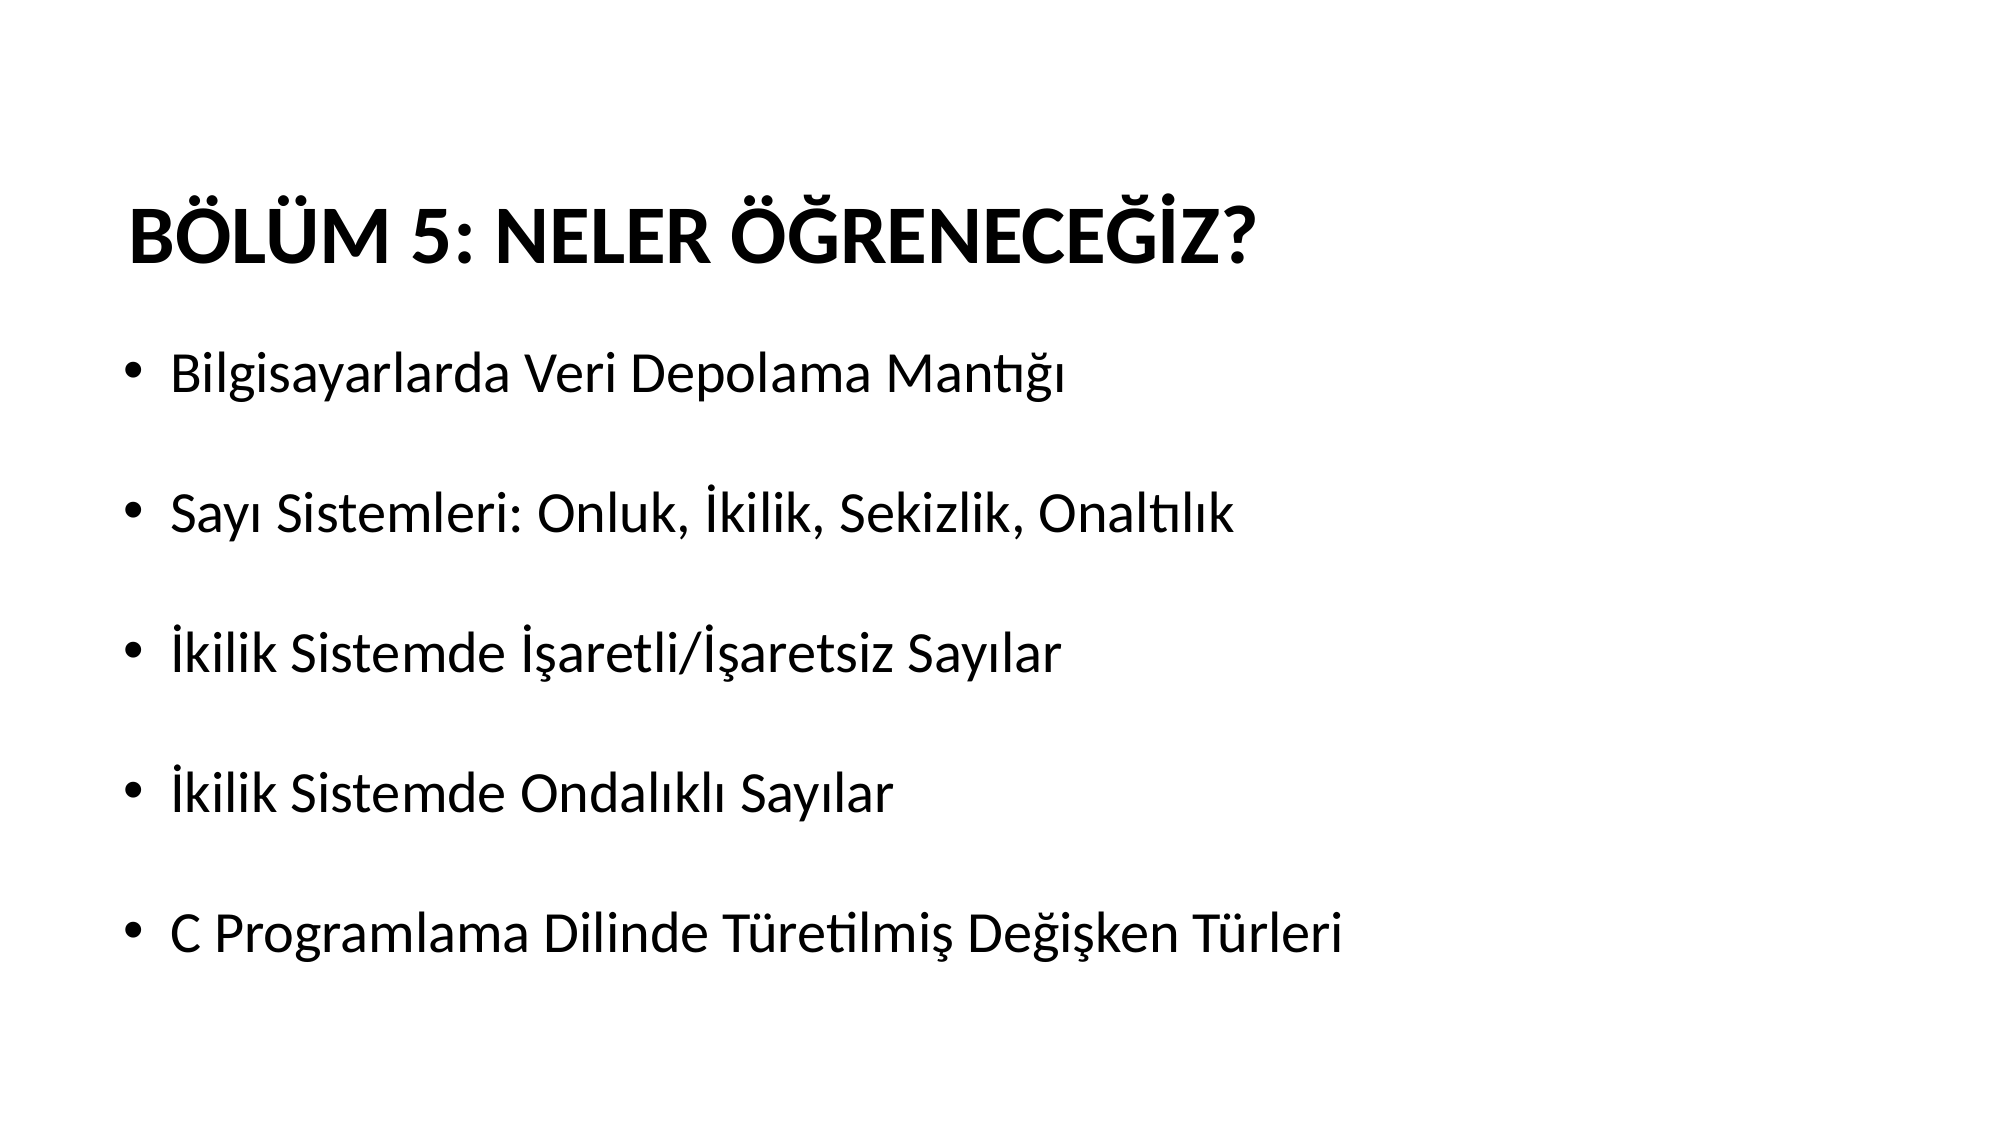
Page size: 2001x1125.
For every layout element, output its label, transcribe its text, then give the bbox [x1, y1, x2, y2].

text_box BÖLÜM 5: NELER ÖĞRENECEĞİZ? [114, 172, 1276, 288]
text_box Bilgisayarlarda Veri Depolama Mantığı Sayı Sistemleri: Onluk, İkilik, Sekizlik, Onaltılık İkilik Sistemde İşaretli/İşaretsiz Sayılar İkilik Sistemde Ondalıklı Sayılar C Programlama Dilinde Türetilmiş Değişken Türleri [108, 326, 1944, 972]
